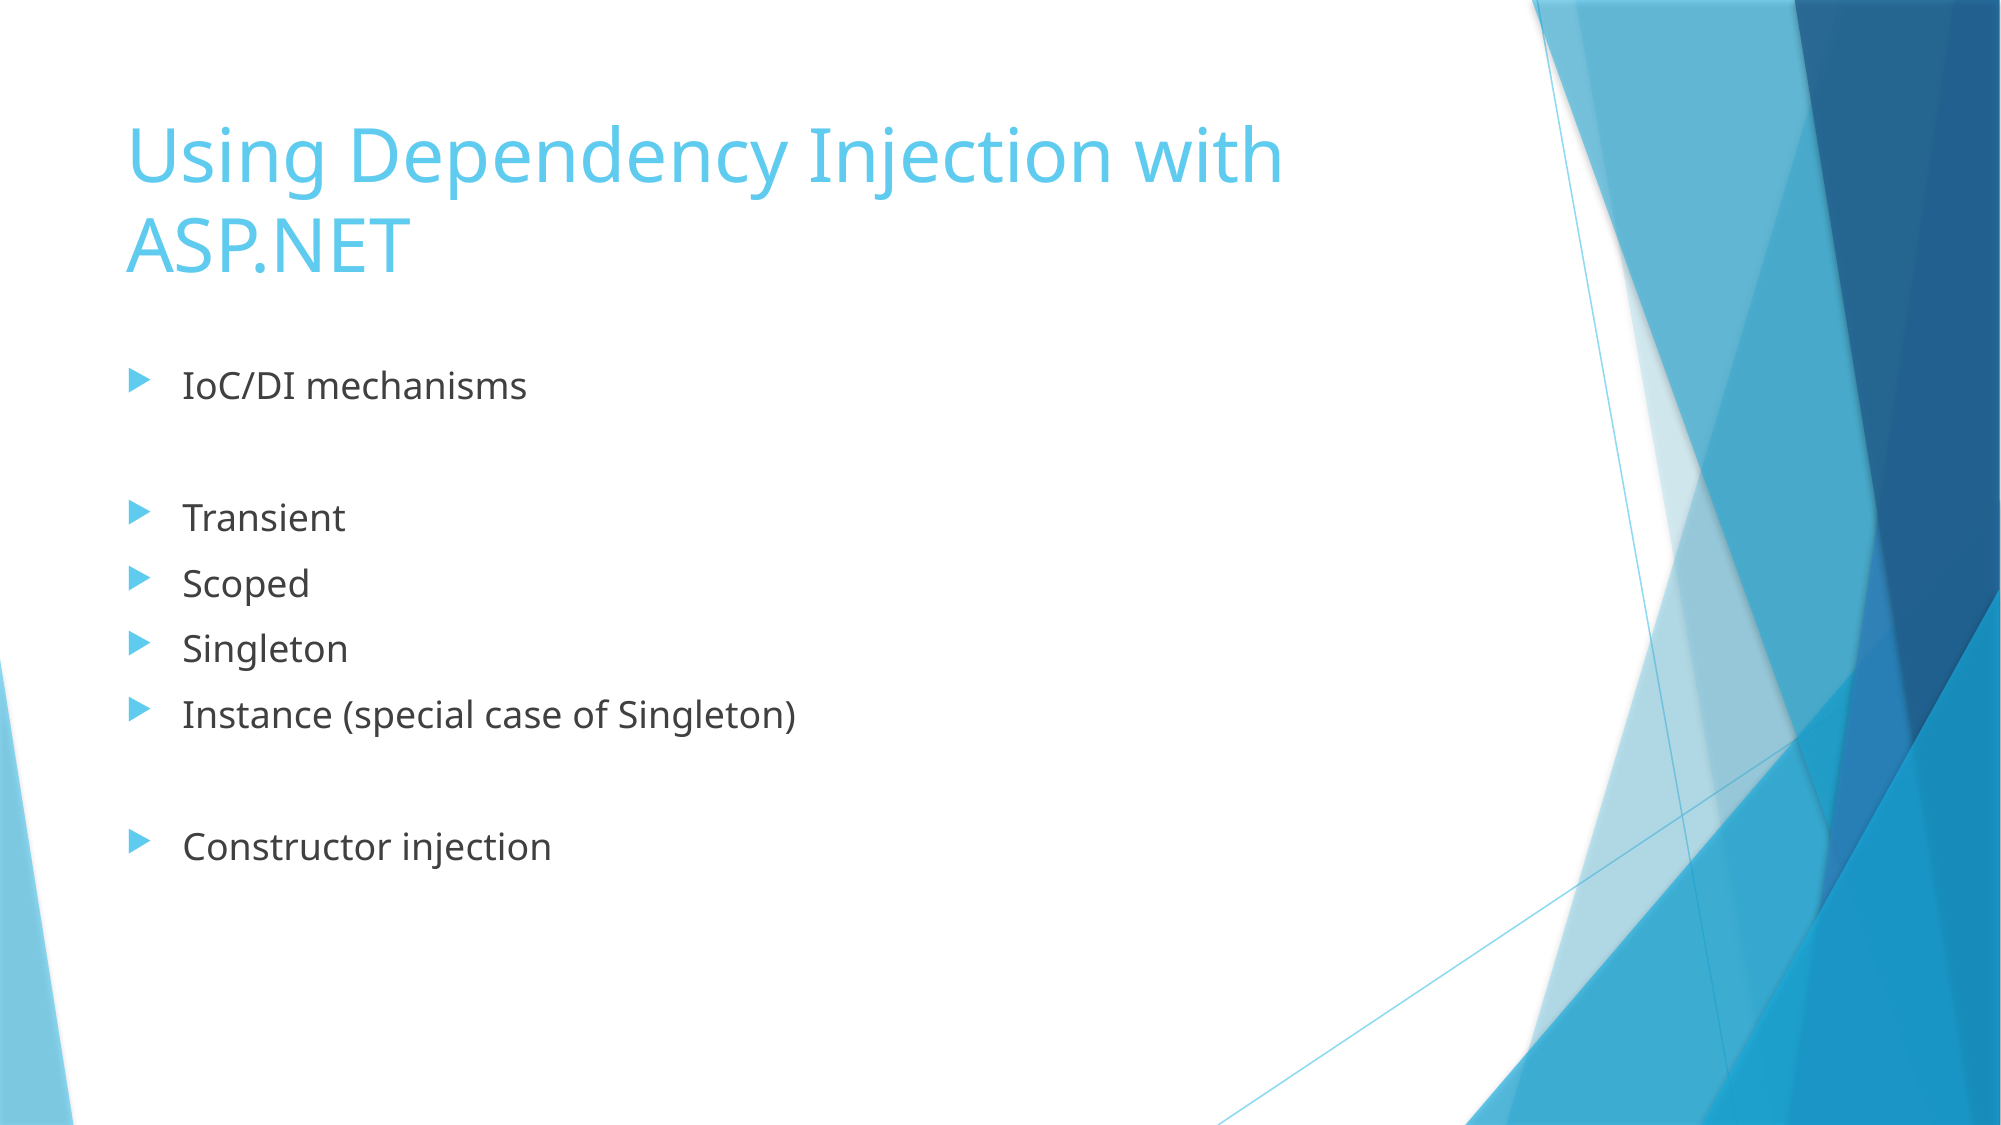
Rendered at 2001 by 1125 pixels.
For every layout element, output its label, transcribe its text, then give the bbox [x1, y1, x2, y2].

list IoC/DI mechanisms Transient Scoped Singleton Instance (special case of Singleton) Constructor injection [111, 354, 1522, 992]
title Using Dependency Injection with ASP.NET [111, 99, 1522, 317]
